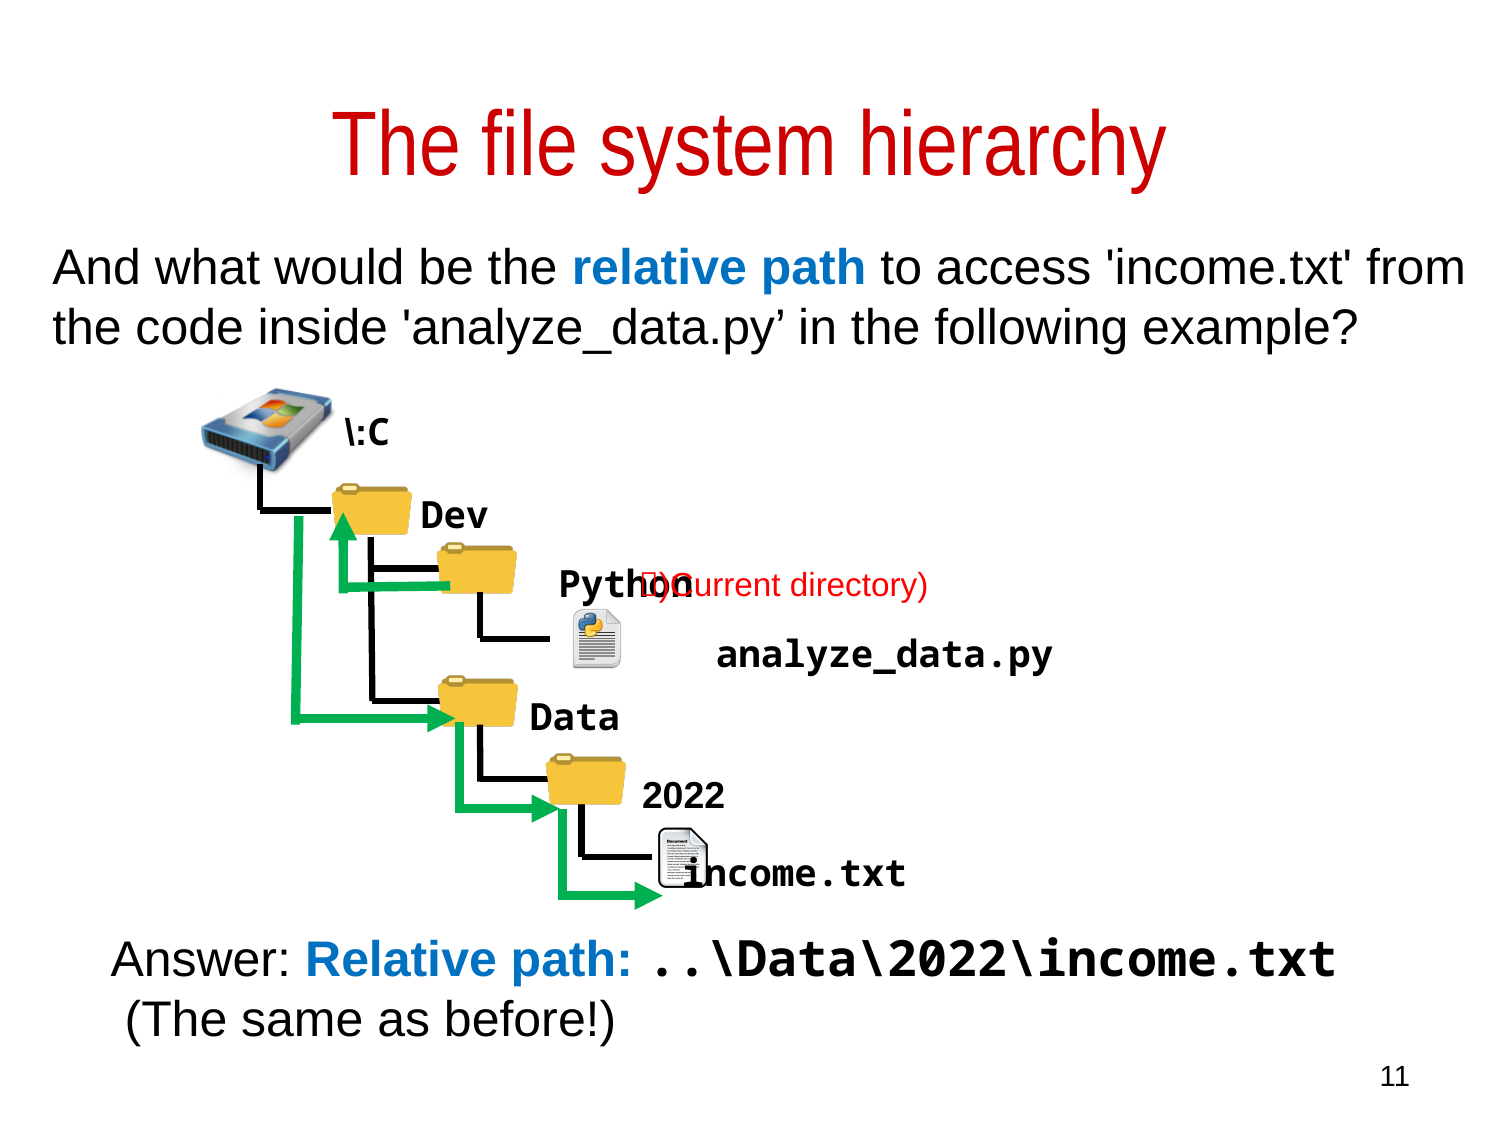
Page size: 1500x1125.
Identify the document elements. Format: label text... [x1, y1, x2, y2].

text_box Answer: Relative path: ..\Data\2022\income.txt (The same as before!) [95, 918, 1443, 1054]
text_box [199, 361, 1001, 889]
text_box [295, 515, 300, 720]
title The file system hierarchy [74, 44, 1426, 227]
text_box And what would be the relative path to access 'income.txt' from the code inside 'analyze_data.py’ in the following example? [37, 227, 1500, 363]
slide_number 11 [1074, 1054, 1426, 1088]
